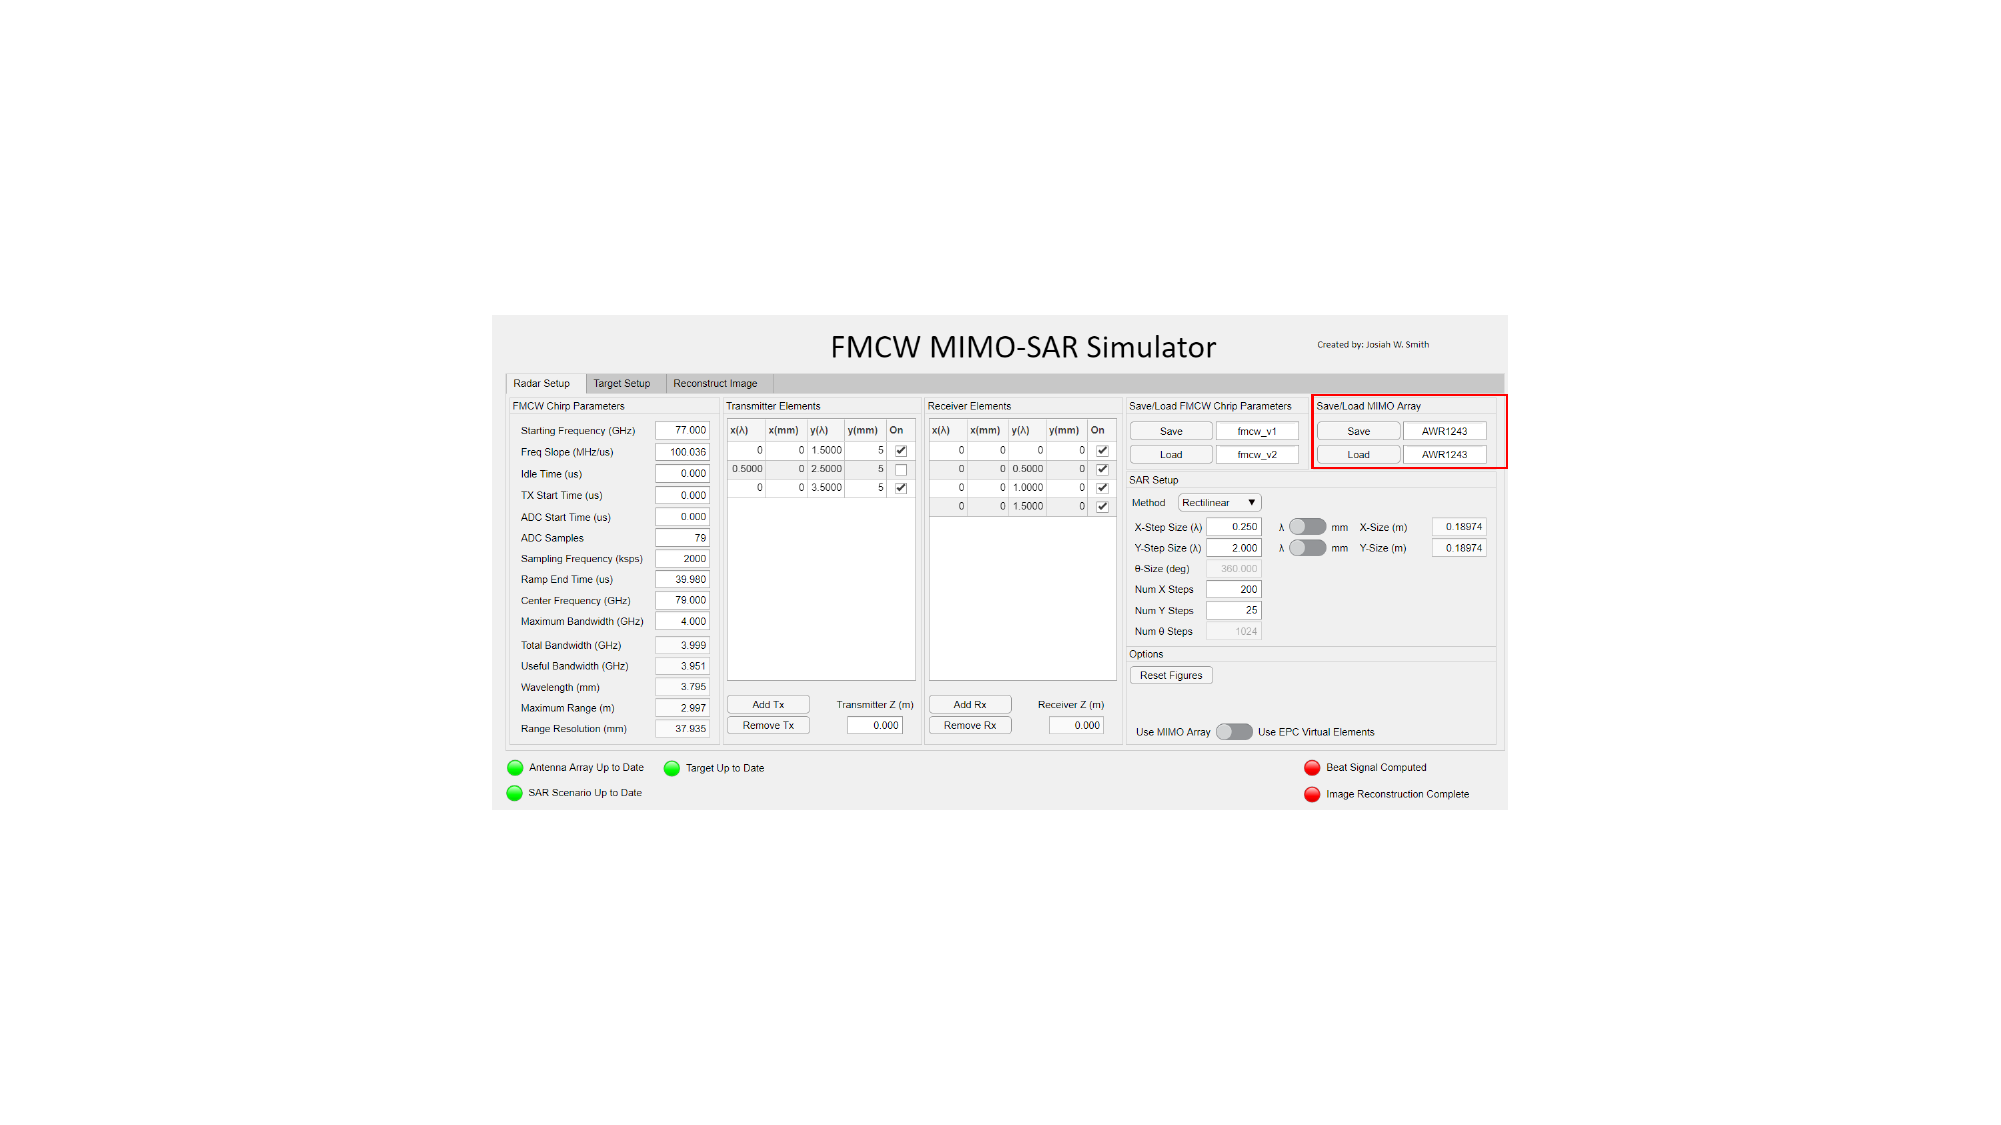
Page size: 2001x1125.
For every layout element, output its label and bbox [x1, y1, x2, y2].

picture [492, 315, 1508, 810]
